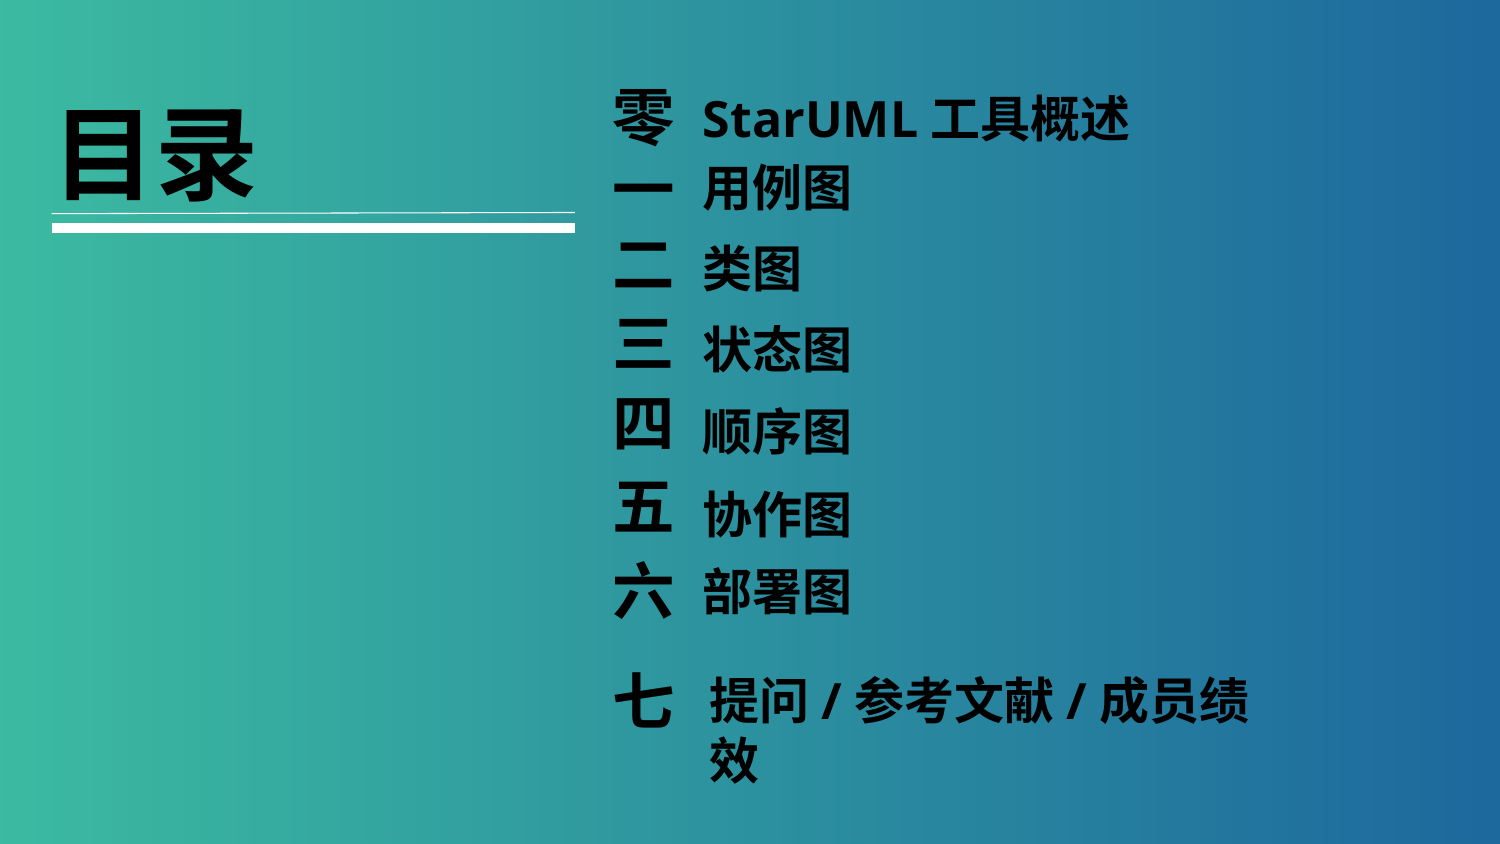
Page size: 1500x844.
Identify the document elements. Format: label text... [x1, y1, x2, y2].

text_box 二 [597, 217, 678, 296]
text_box 状态图 [688, 311, 1321, 386]
text_box 顺序图 [688, 393, 1187, 469]
text_box 目录 [38, 82, 597, 221]
text_box 六 [597, 544, 680, 635]
text_box StarUML工具概述 [688, 80, 1187, 149]
text_box 三 [597, 296, 686, 376]
picture [0, 0, 1500, 844]
text_box 部署图 [688, 552, 1280, 628]
text_box 协作图 [688, 476, 1187, 551]
text_box 类图 [688, 229, 1496, 305]
text_box 提问/参考文献/成员绩效 [695, 662, 1287, 797]
text_box 五 [597, 459, 678, 544]
text_box 四 [597, 376, 687, 467]
text_box 零 [597, 70, 680, 142]
text_box 一 [597, 142, 682, 232]
text_box 七 [597, 654, 680, 745]
text_box 用例图 [688, 149, 1187, 225]
